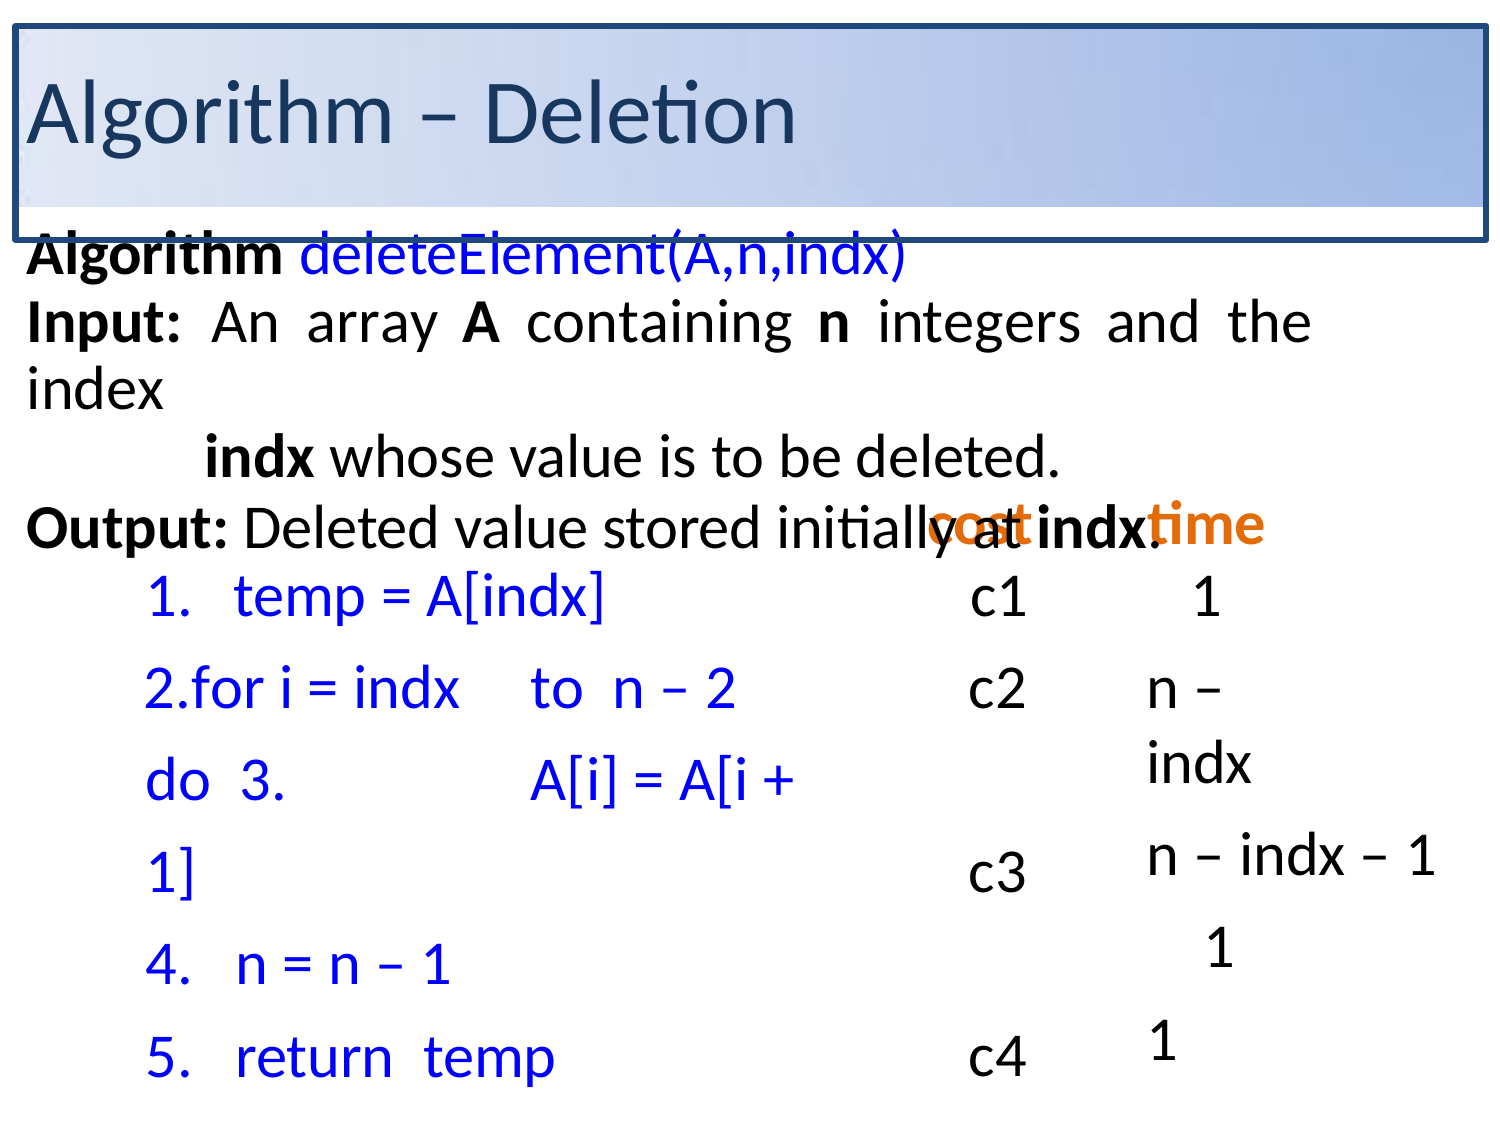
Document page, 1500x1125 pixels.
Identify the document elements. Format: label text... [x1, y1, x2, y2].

text_box temp = A[indx] for i = indx to n – 2 do 3. A[i] = A[i + 1] 4. n = n – 1 5. return temp [143, 533, 831, 1090]
title Algorithm – Deletion [15, 26, 1487, 240]
text_box time 1 n – indx n – indx – 1 1 1 [1144, 561, 1440, 1073]
text_box Algorithm deleteElement(A,n,indx) Input: An array A containing n integers and the index indx whose value is to be deleted. Output: Deleted value stored initially at indx. [24, 240, 1476, 561]
text_box cost c1 c2 c3 c4 c5 [924, 561, 1035, 1125]
